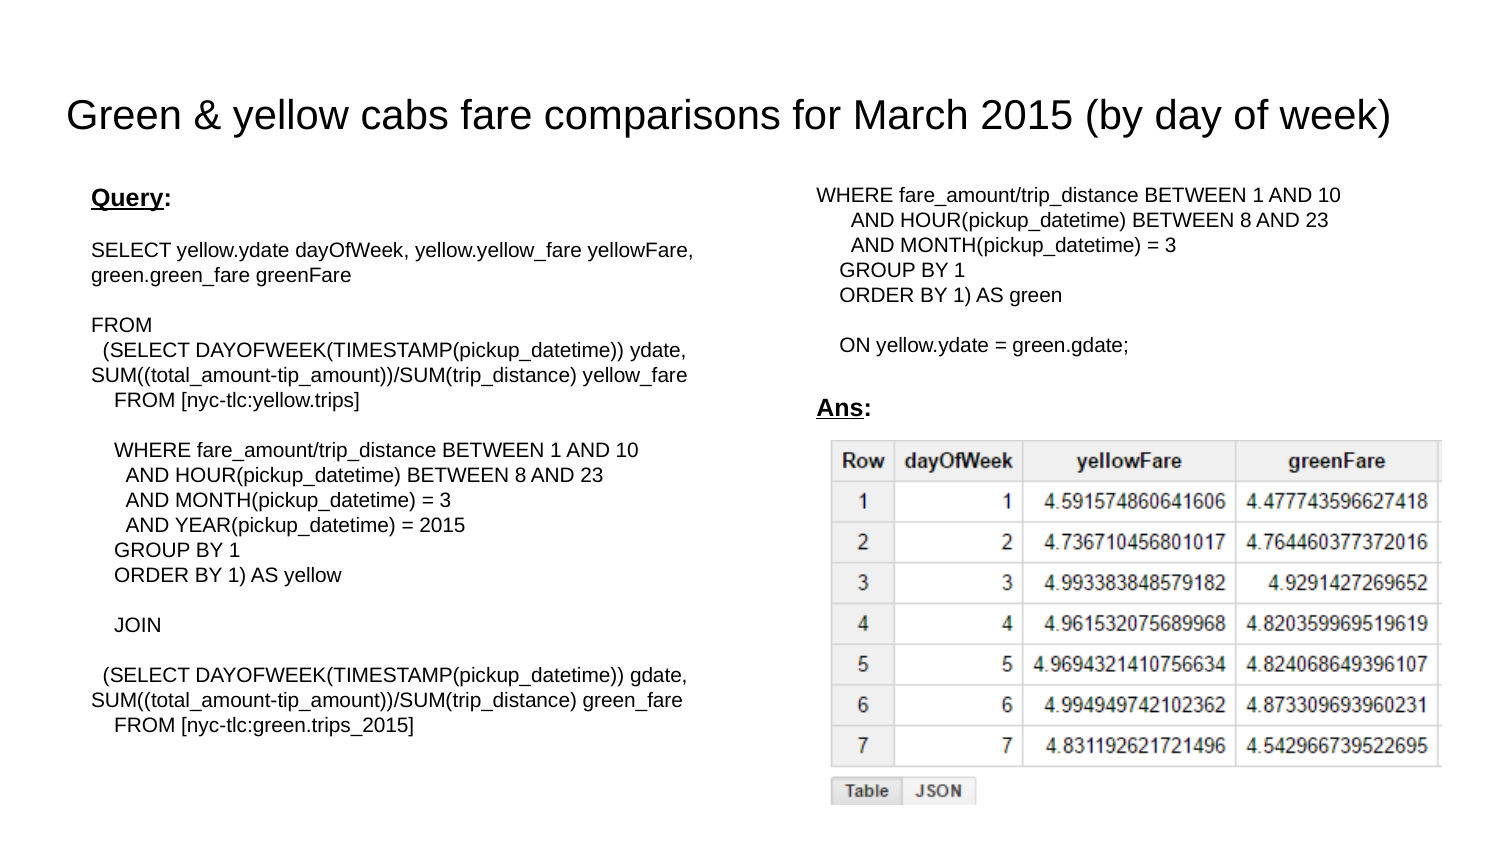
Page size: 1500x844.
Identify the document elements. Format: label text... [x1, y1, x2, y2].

list Query: SELECT yellow.ydate dayOfWeek, yellow.yellow_fare yellowFare, green.green_fare greenFare FROM (SELECT DAYOFWEEK(TIMESTAMP(pickup_datetime)) ydate, SUM((total_amount-tip_amount))/SUM(trip_distance) yellow_fare FROM [nyc-tlc:yellow.trips] WHERE fare_amount/trip_distance BETWEEN 1 AND 10 AND HOUR(pickup_datetime) BETWEEN 8 AND 23 AND MONTH(pickup_datetime) = 3 AND YEAR(pickup_datetime) = 2015 GROUP BY 1 ORDER BY 1) AS yellow JOIN (SELECT DAYOFWEEK(TIMESTAMP(pickup_datetime)) gdate, SUM((total_amount-tip_amount))/SUM(trip_distance) green_fare FROM [nyc-tlc:green.trips_2015] [76, 166, 742, 789]
picture [817, 440, 1442, 805]
list WHERE fare_amount/trip_distance BETWEEN 1 AND 10 AND HOUR(pickup_datetime) BETWEEN 8 AND 23 AND MONTH(pickup_datetime) = 3 GROUP BY 1 ORDER BY 1) AS green ON yellow.ydate = green.gdate; Ans: [801, 166, 1458, 789]
title Green & yellow cabs fare comparisons for March 2015 (by day of week) [51, 72, 1449, 167]
